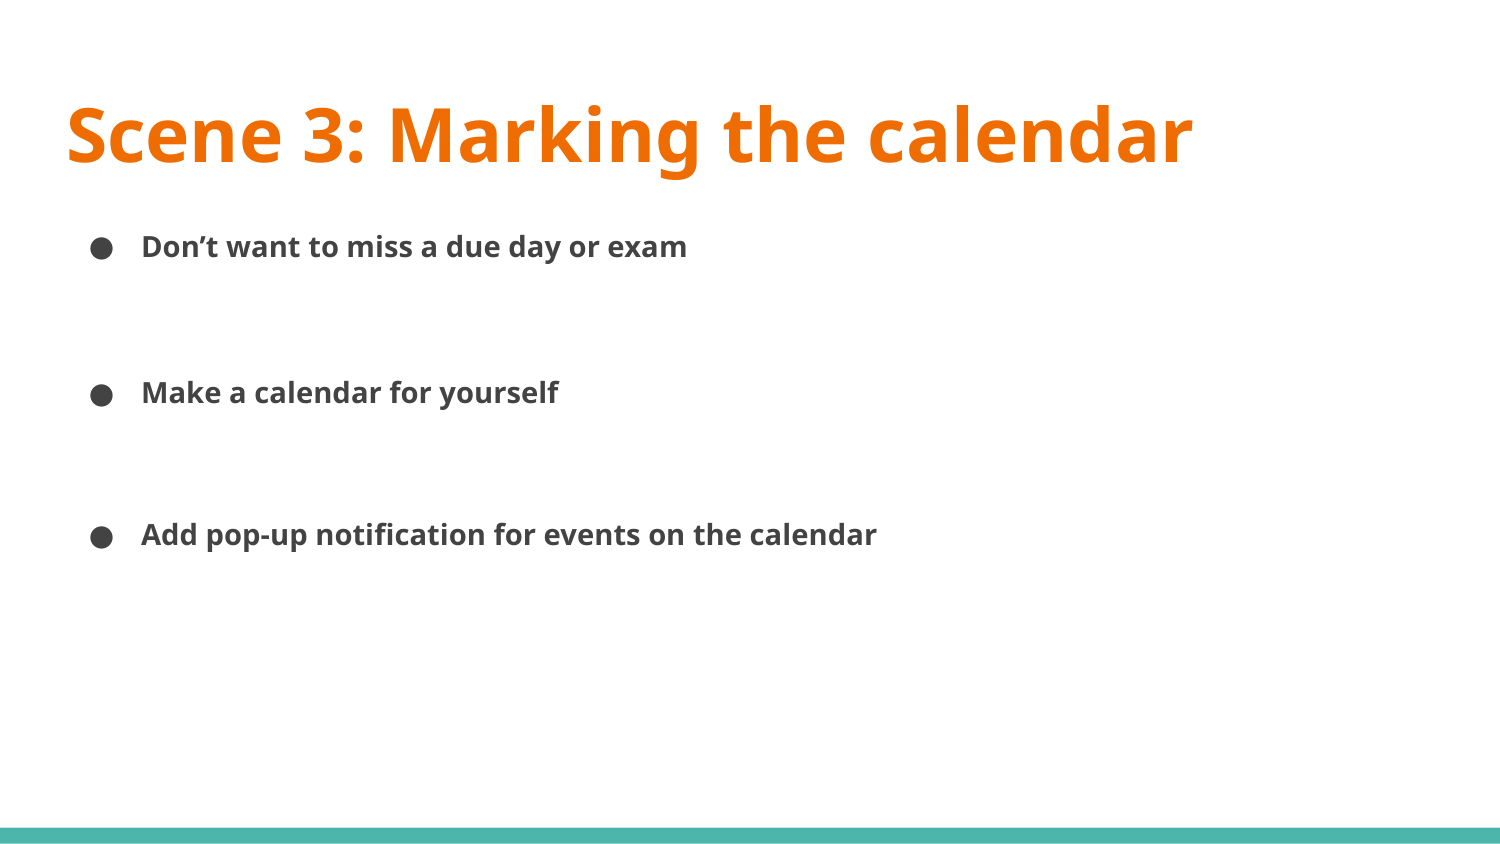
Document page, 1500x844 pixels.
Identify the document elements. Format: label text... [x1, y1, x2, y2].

list Don’t want to miss a due day or exam Make a calendar for yourself Add pop-up notification for events on the calendar [51, 207, 1449, 750]
title Scene 3: Marking the calendar [51, 72, 1449, 189]
